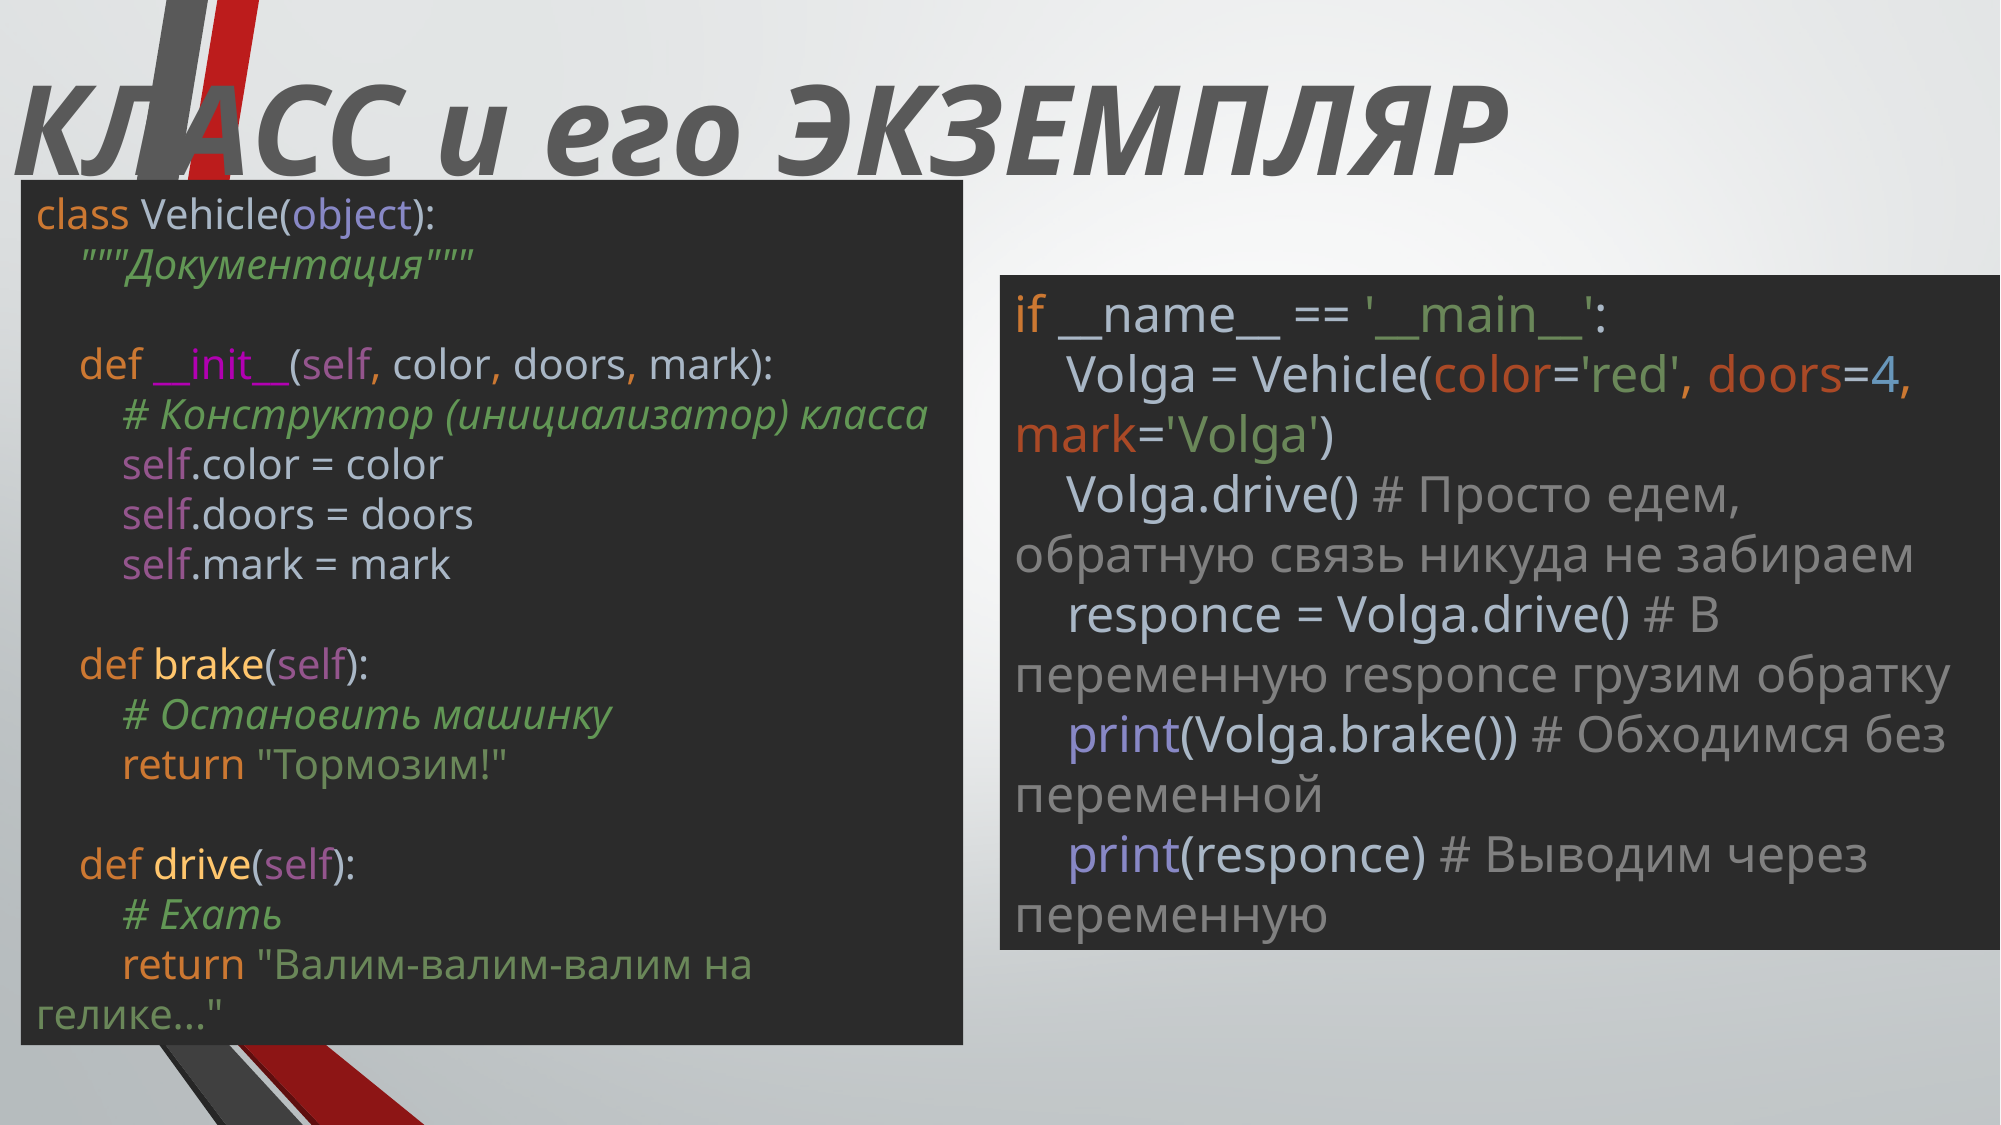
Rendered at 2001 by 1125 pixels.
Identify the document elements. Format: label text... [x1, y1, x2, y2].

text_box [300, 234, 784, 665]
title КЛАСС и его ЭКЗЕМПЛЯР [0, 20, 1980, 231]
list class Vehicle(object): """Документация""" def __init__(self, color, doors, mark): # Конструктор (инициализатор) класса self.color = color self.doors = doors self.mark = mark def brake(self): # Остановить машинку return "Тормозим!" def drive(self): # Ехать return "Валим-валим-валим на гелике..." [20, 179, 964, 1046]
text_box if __name__ == '__main__': Volga = Vehicle(color='red', doors=4, mark='Volga') Volga.drive() # Просто едем, обратную связь никуда не забираем responce = Volga.drive() # В переменную responce грузим обратку print(Volga.brake()) # Обходимся без переменной print(responce) # Выводим через переменную [999, 275, 2000, 950]
